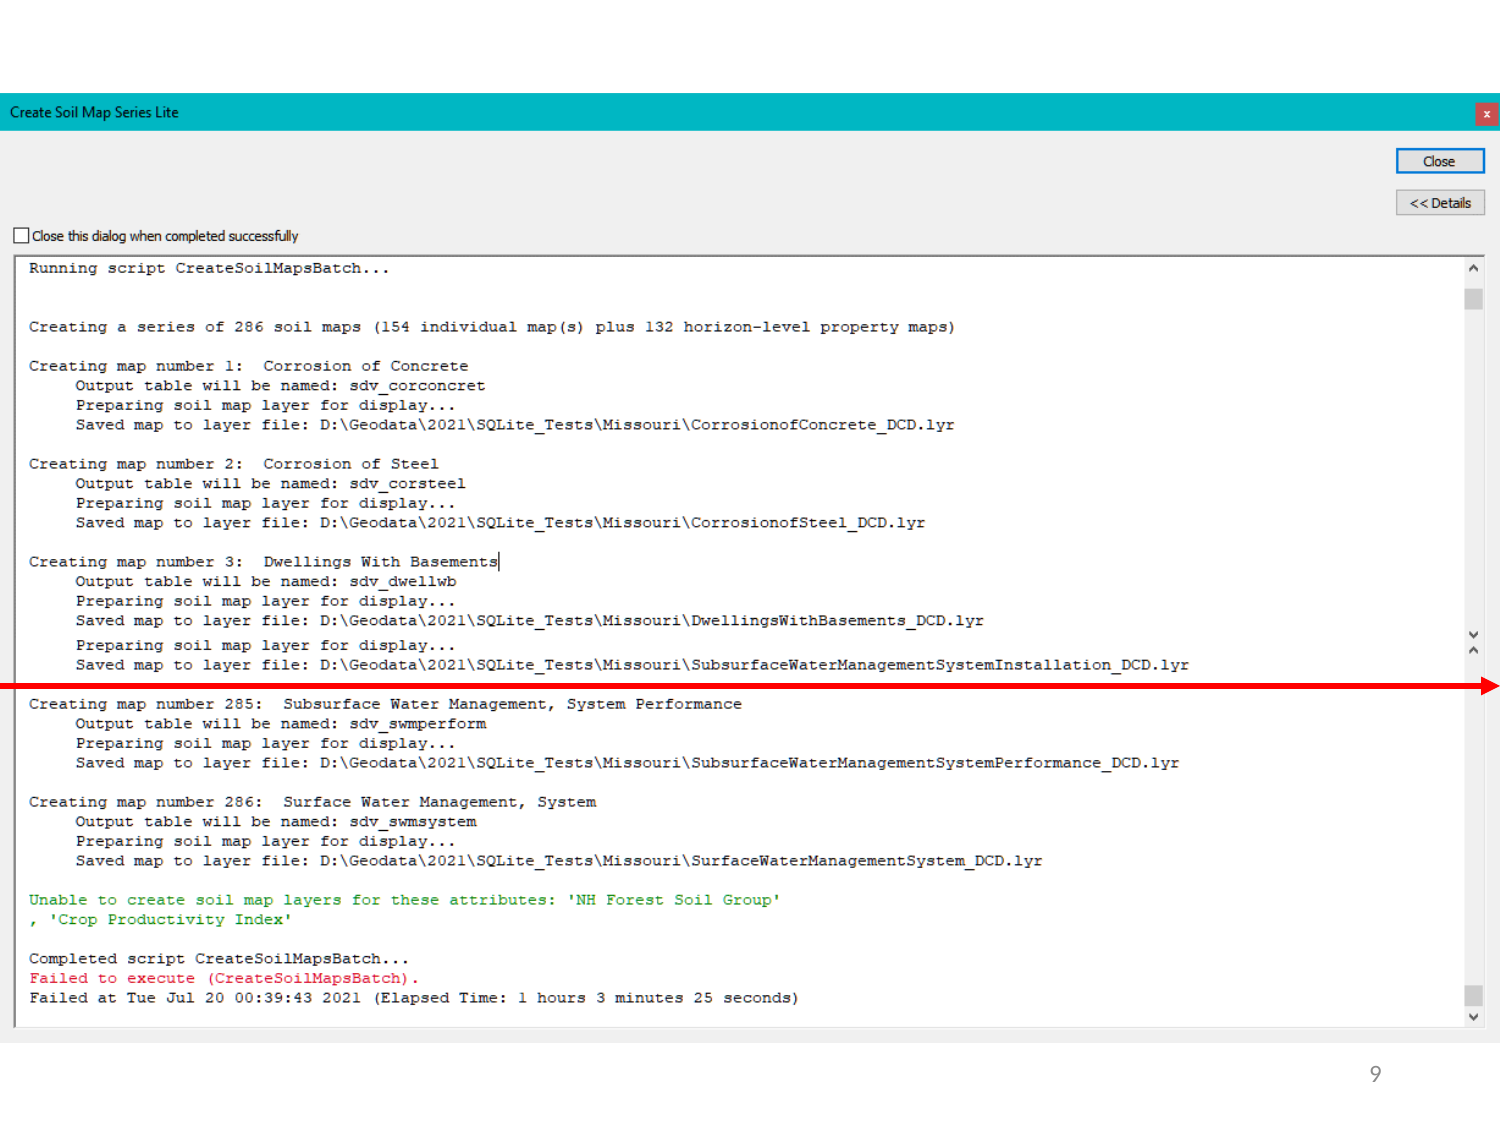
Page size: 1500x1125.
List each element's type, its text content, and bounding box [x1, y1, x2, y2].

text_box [0, 93, 1500, 685]
slide_number 9 [1059, 1043, 1397, 1103]
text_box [0, 686, 1500, 1043]
